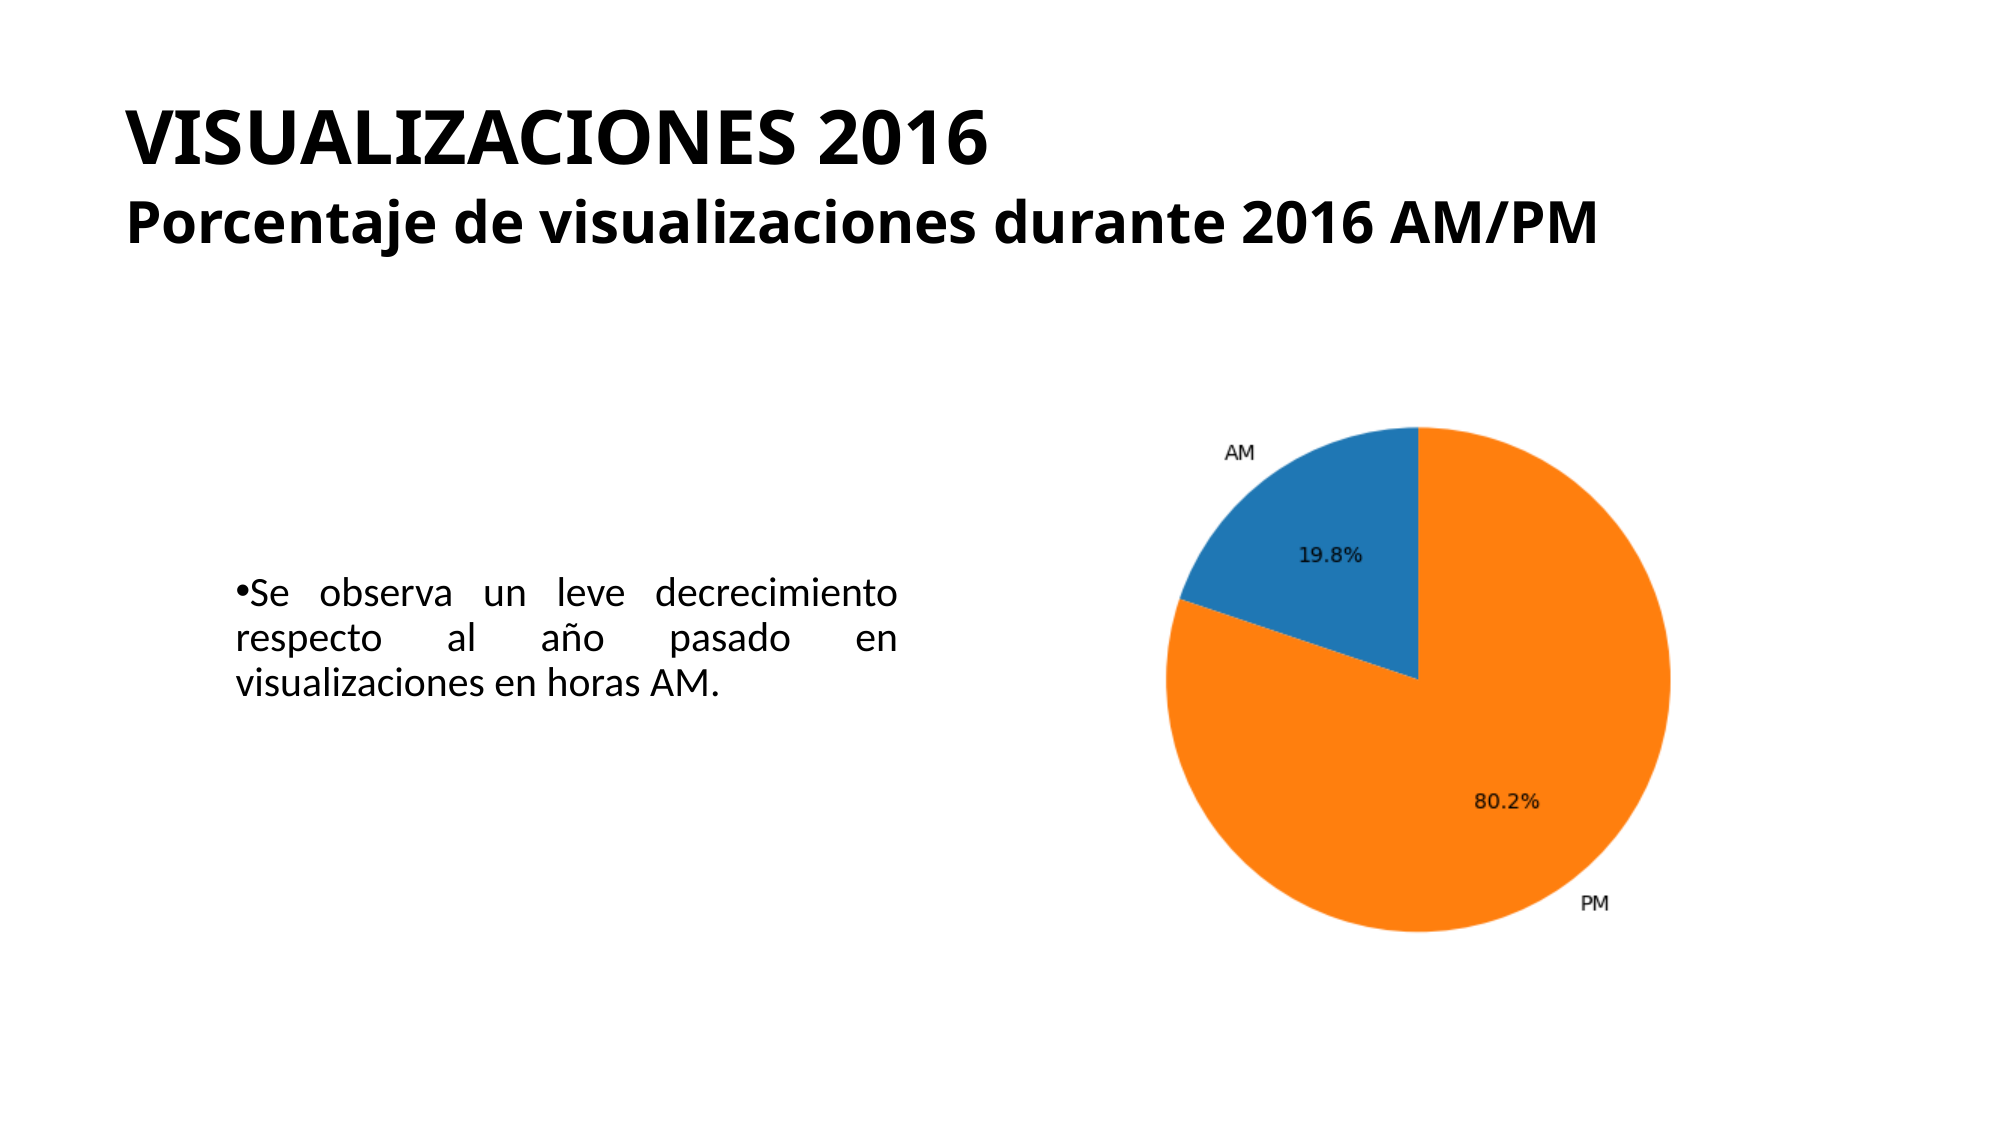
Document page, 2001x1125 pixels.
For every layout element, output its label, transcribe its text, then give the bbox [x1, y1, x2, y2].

text_box Porcentaje de visualizaciones durante 2016 AM/PM [109, 170, 1899, 279]
title VISUALIZACIONES 2016 [110, 47, 1899, 170]
picture [926, 316, 1887, 1037]
text_box Se observa un leve decrecimiento respecto al año pasado en visualizaciones en horas AM. [220, 562, 914, 733]
